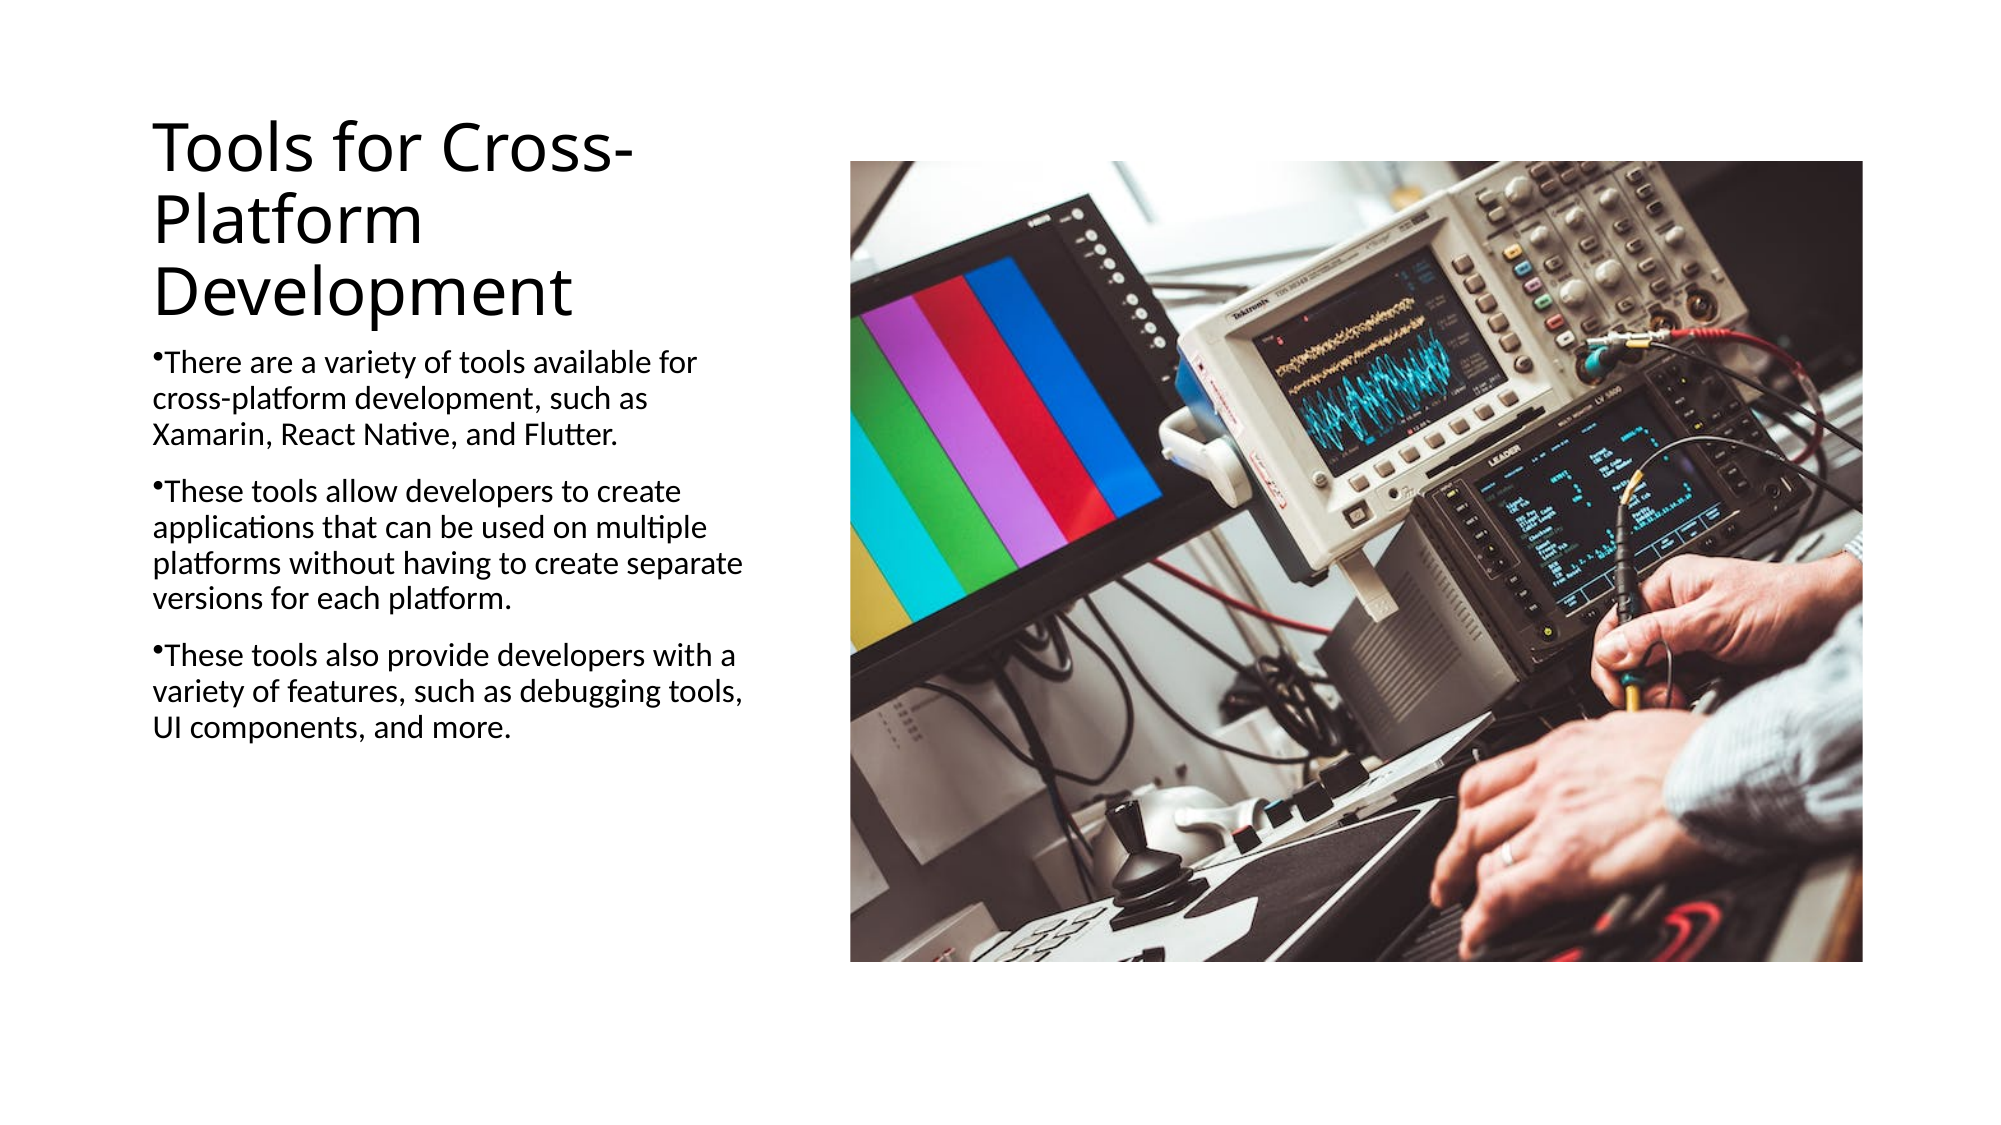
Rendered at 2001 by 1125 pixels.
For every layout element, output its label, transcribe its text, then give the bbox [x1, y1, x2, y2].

list There are a variety of tools available for cross-platform development, such as Xamarin, React Native, and Flutter. These tools allow developers to create applications that can be used on multiple platforms without having to create separate versions for each platform. These tools also provide developers with a variety of features, such as debugging tools, UI components, and more. [137, 337, 783, 963]
title Tools for Cross-Platform Development [137, 75, 783, 337]
picture [850, 161, 1863, 962]
